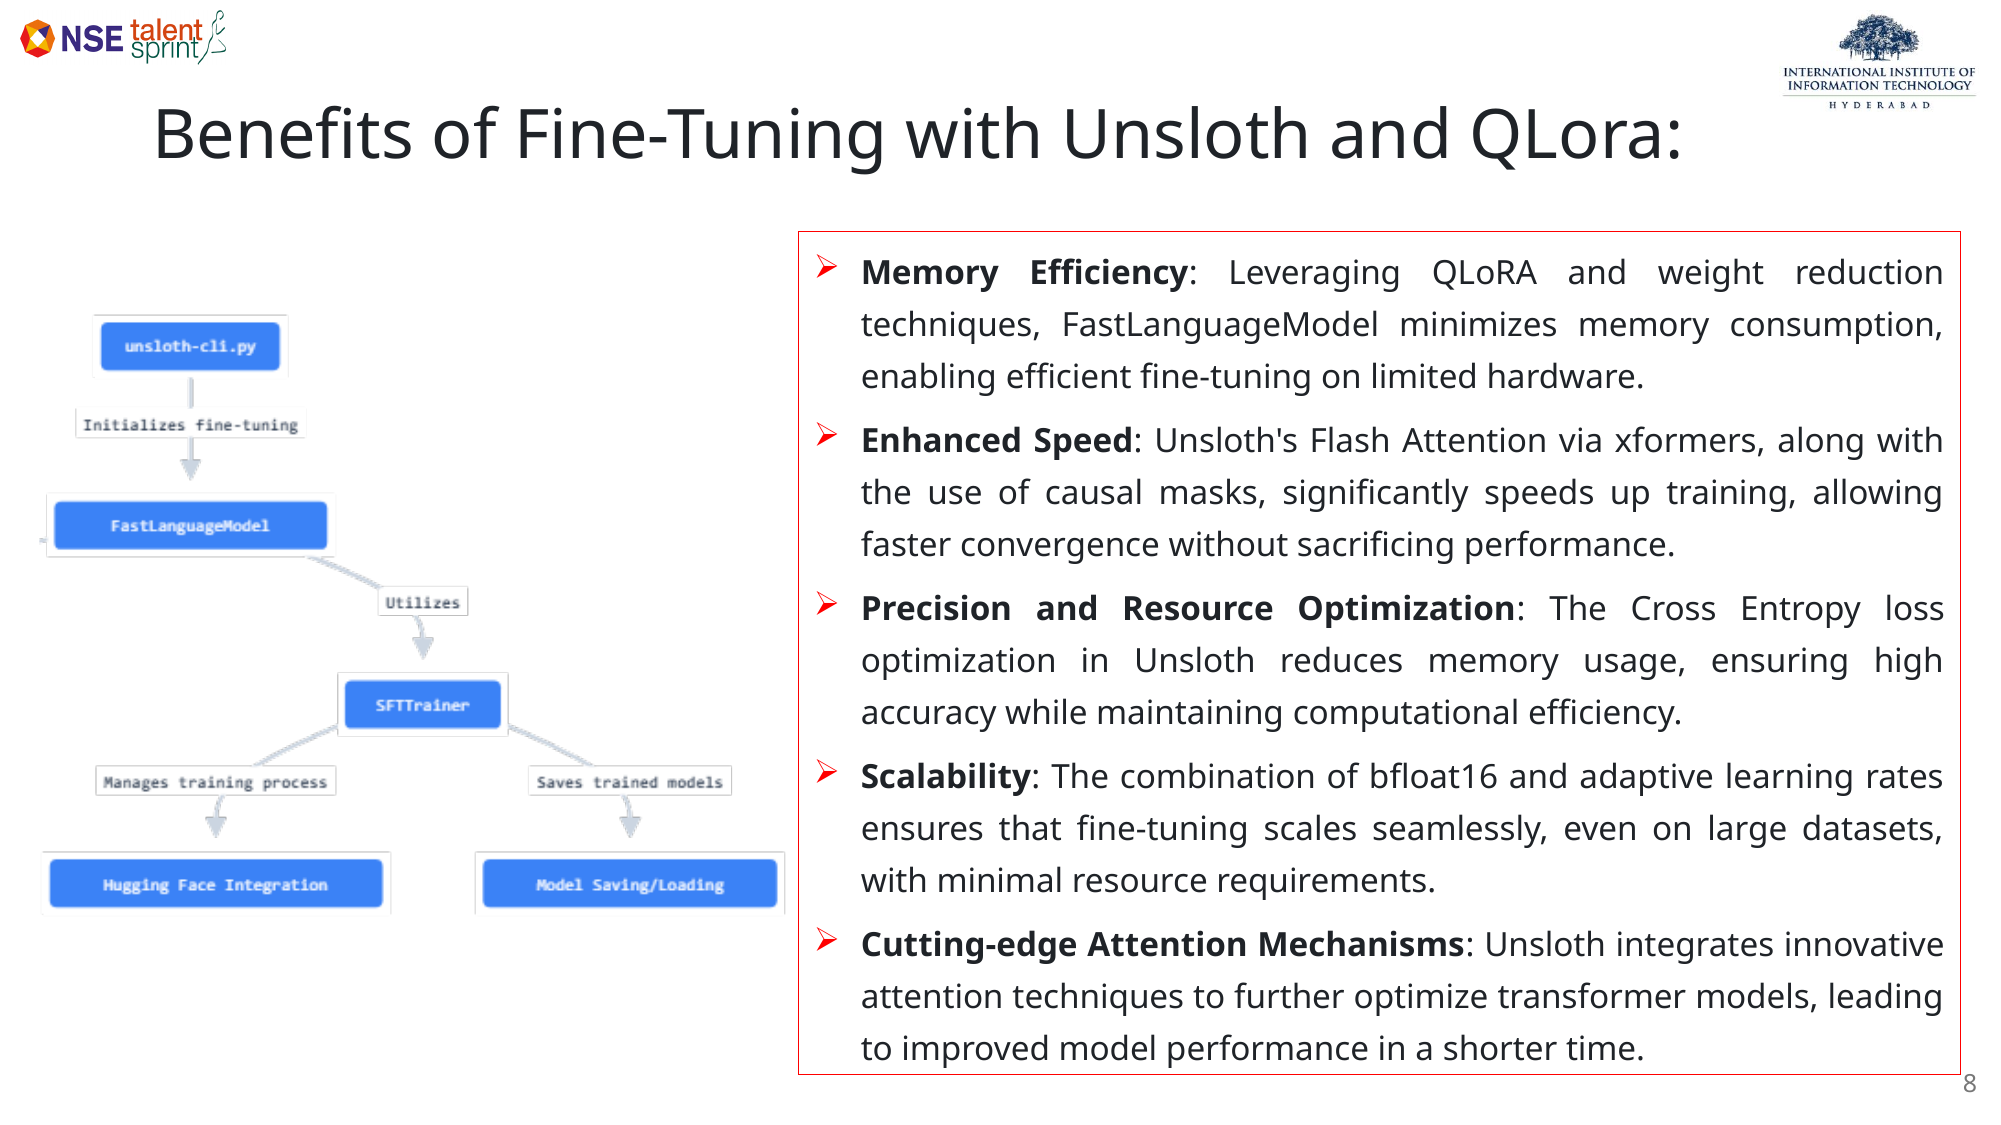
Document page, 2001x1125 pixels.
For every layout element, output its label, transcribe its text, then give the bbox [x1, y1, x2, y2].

title Benefits of Fine-Tuning with Unsloth and QLora: [137, 2, 1863, 220]
picture [20, 10, 137, 65]
picture [38, 299, 820, 945]
slide_number 8 [1542, 1054, 1993, 1115]
picture [1863, 10, 1980, 112]
list Memory Efficiency: Leveraging QLoRA and weight reduction techniques, FastLanguageModel minimizes memory consumption, enabling efficient fine-tuning on limited hardware. Enhanced Speed: Unsloth's Flash Attention via xformers, along with the use of causal masks, significantly speeds up training, allowing faster convergence without sacrificing performance. Precision and Resource Optimization: The Cross Entropy loss optimization in Unsloth reduces memory usage, ensuring high accuracy while maintaining computational efficiency. Scalability: The combination of bfloat16 and adaptive learning rates ensures that fine-tuning scales seamlessly, even on large datasets, with minimal resource requirements. Cutting-edge Attention Mechanisms: Unsloth integrates innovative attention techniques to further optimize transformer models, leading to improved model performance in a shorter time. [798, 231, 1961, 1075]
